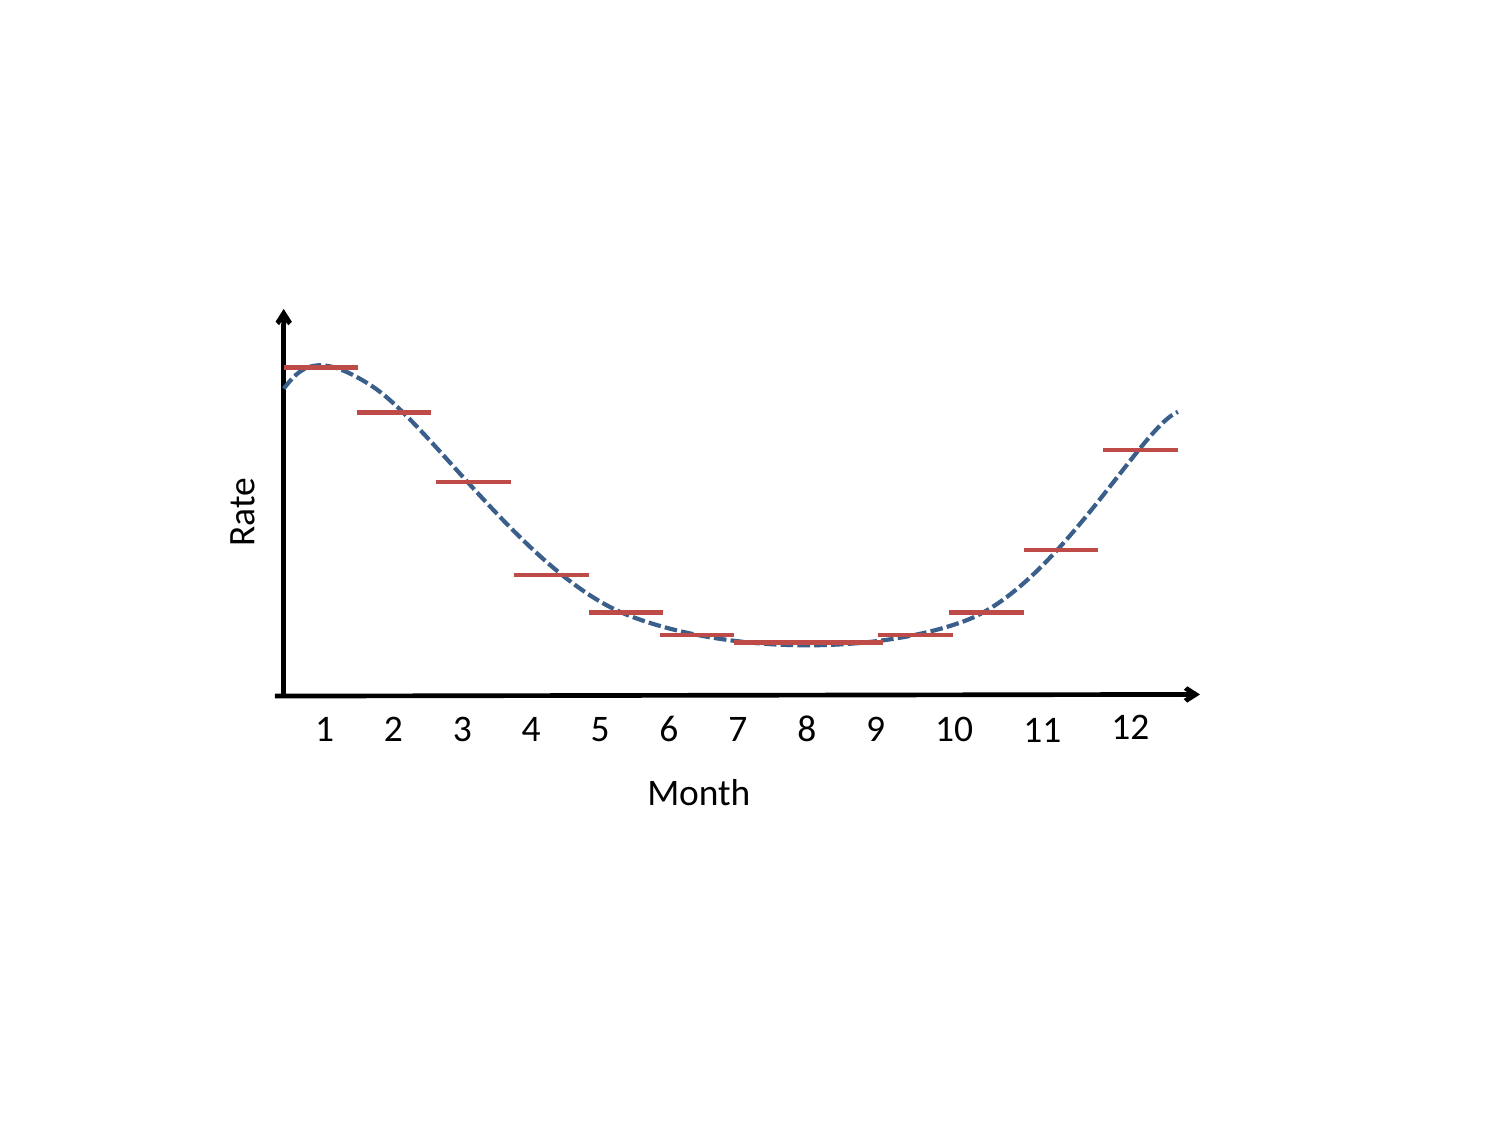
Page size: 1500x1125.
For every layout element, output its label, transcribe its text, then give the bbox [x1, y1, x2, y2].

text_box 1 [300, 704, 350, 756]
text_box 2 [369, 704, 418, 756]
text_box [289, 375, 1179, 640]
text_box 4 [506, 704, 556, 756]
text_box 9 [851, 704, 901, 757]
text_box 7 [713, 704, 763, 756]
text_box 11 [1008, 704, 1077, 758]
text_box 6 [644, 704, 694, 756]
text_box Rate [209, 400, 270, 562]
text_box Month [632, 761, 794, 821]
text_box 10 [920, 704, 989, 756]
text_box 3 [438, 704, 487, 756]
text_box 8 [782, 704, 832, 756]
text_box 5 [575, 704, 625, 756]
text_box 12 [1096, 704, 1165, 755]
